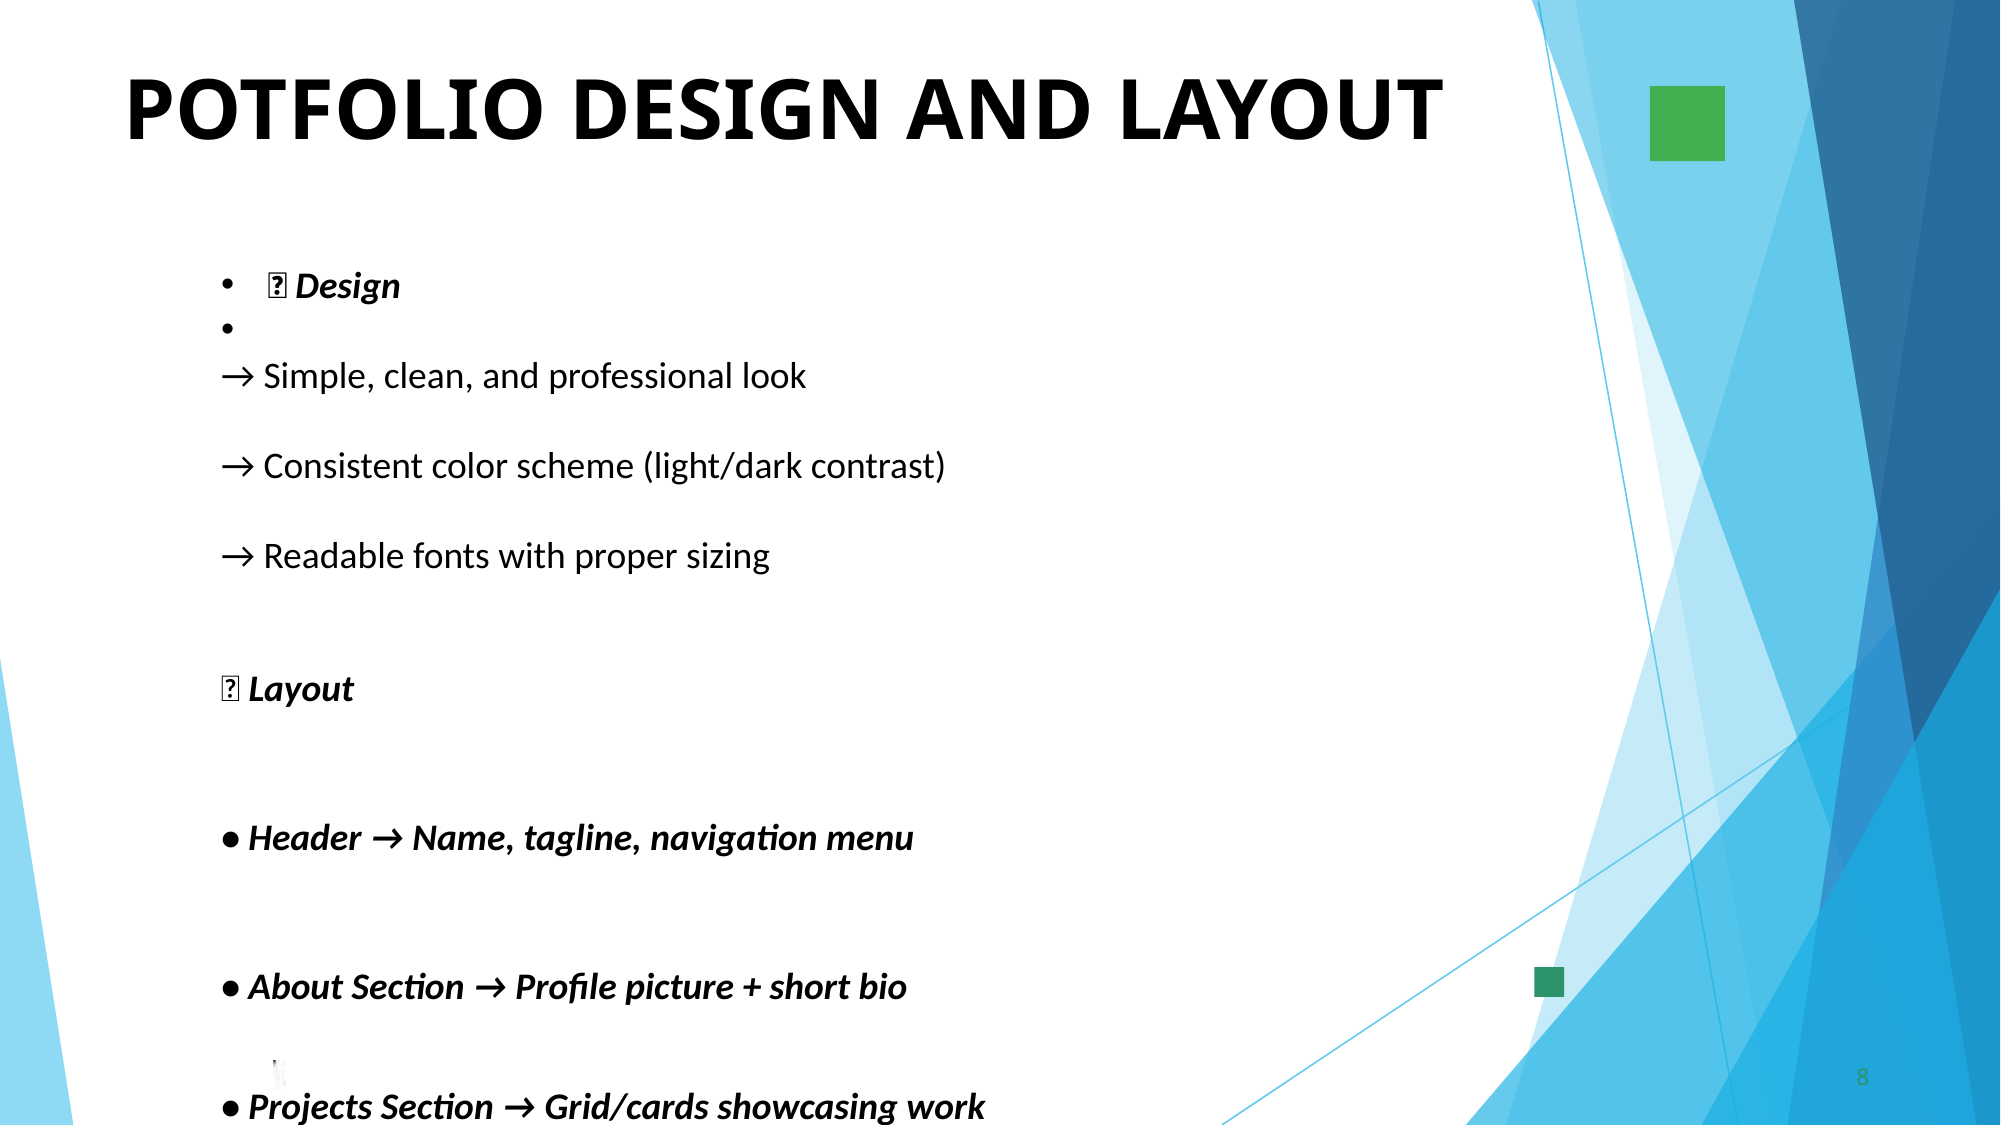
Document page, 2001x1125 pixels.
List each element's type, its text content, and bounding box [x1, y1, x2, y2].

list 📐 Layout • Header → Name, tagline, navigation menu • About Section → Profile picture + short bio • Projects Section → Grid/cards showcasing work [221, 663, 1092, 982]
picture [273, 1060, 287, 1091]
text_box POTFOLIO DESIGN AND LAYOUT [121, 53, 1564, 156]
text_box [1534, 967, 1565, 997]
text_box [1649, 86, 1725, 162]
list 🎨 Design → Simple, clean, and professional look → Consistent color scheme (light/dark contrast) → Readable fonts with proper sizing [221, 260, 1092, 625]
text_box 8 [1849, 1061, 1888, 1095]
